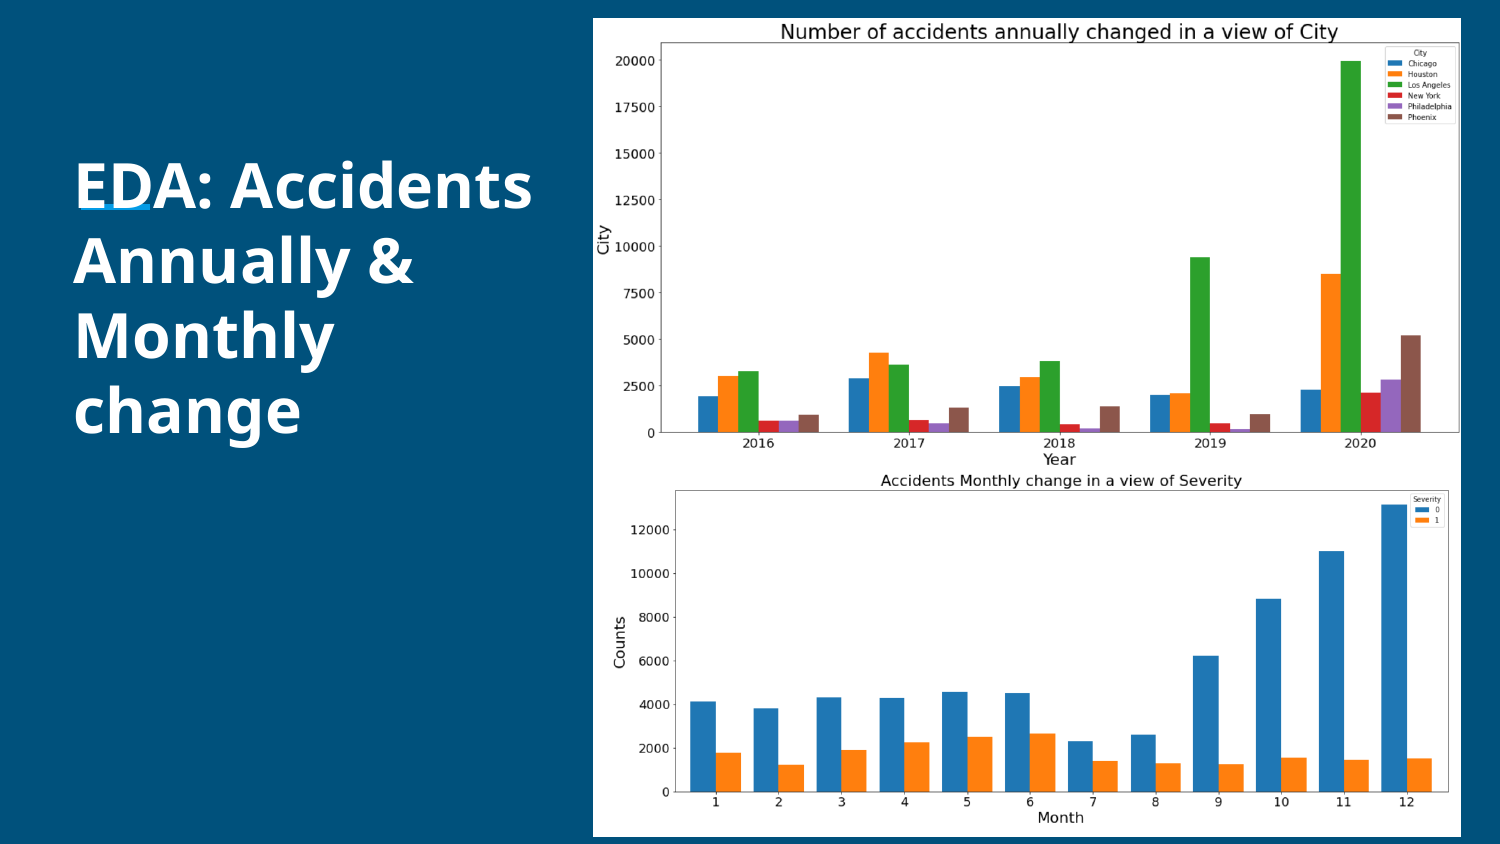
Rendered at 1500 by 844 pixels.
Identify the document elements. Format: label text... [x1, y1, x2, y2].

picture [594, 19, 1460, 836]
title EDA: Accidents Annually & Monthly change [58, 128, 587, 462]
